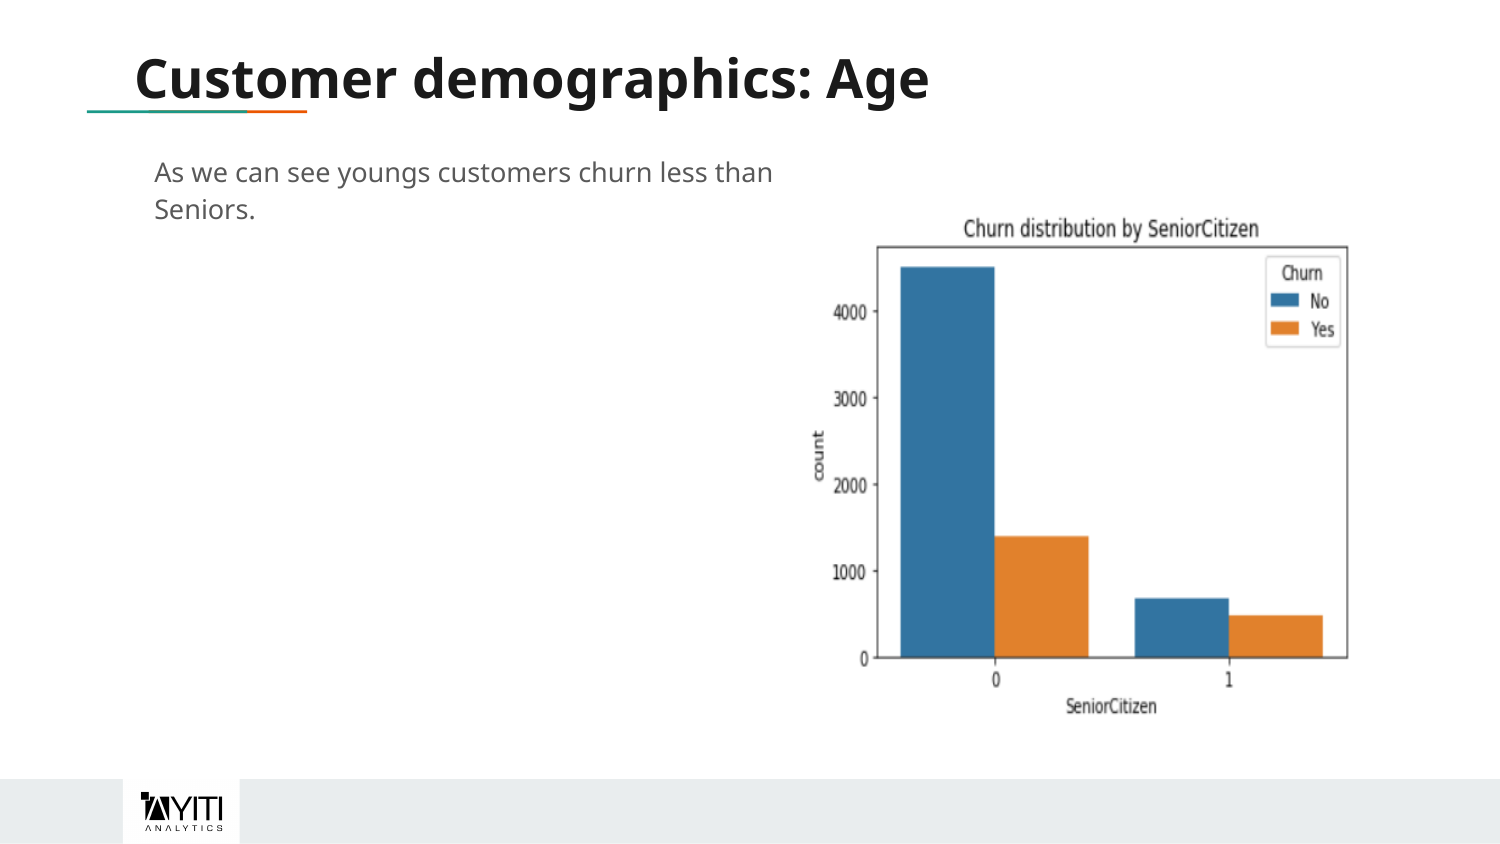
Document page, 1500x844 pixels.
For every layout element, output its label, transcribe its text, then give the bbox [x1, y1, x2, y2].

picture [122, 783, 240, 844]
picture [780, 214, 1500, 739]
list As we can see youngs customers churn less than Seniors. [115, 135, 1491, 783]
title Customer demographics: Age [119, 29, 1381, 116]
